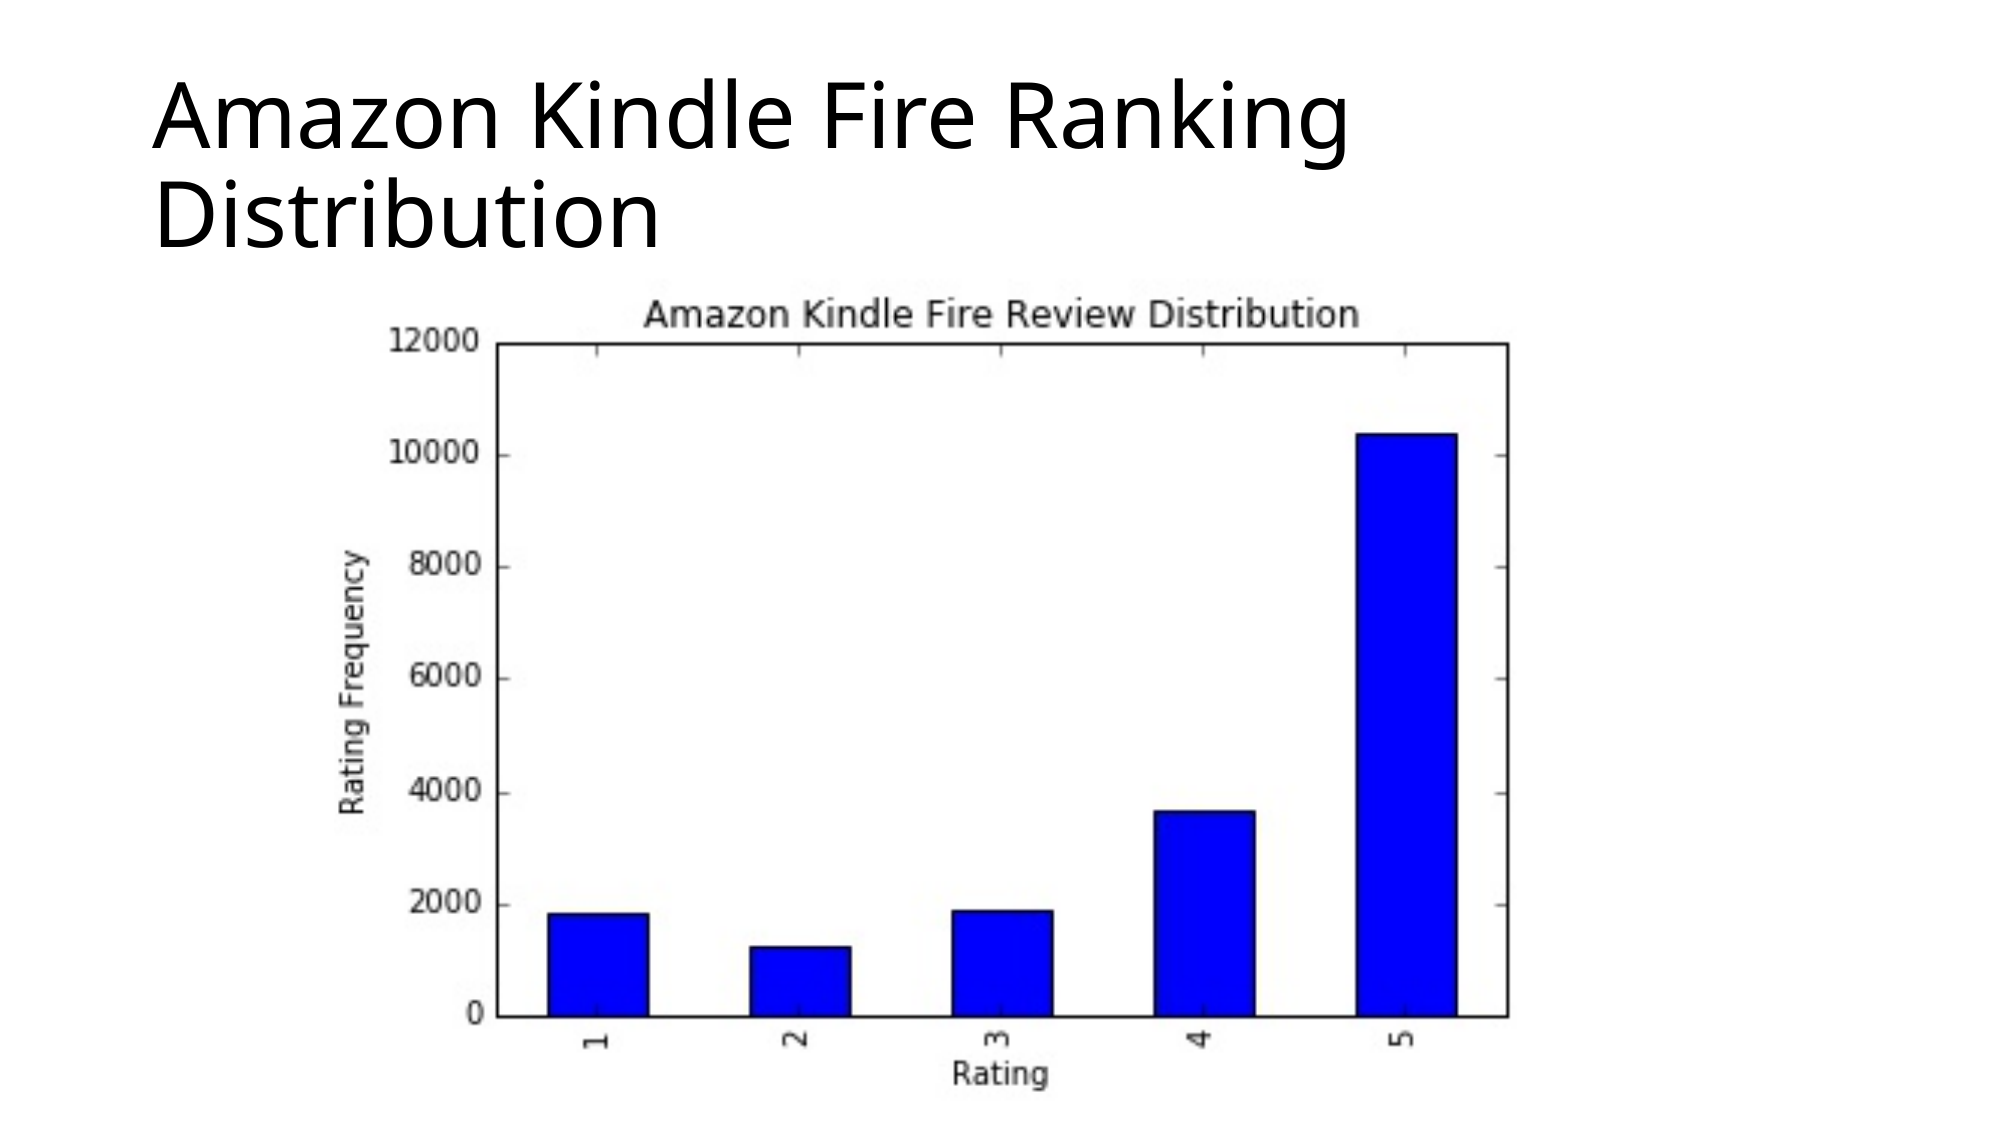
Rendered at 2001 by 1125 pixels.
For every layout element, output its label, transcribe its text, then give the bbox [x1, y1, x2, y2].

title Amazon Kindle Fire Ranking Distribution [137, 59, 1863, 278]
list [334, 256, 1637, 1125]
